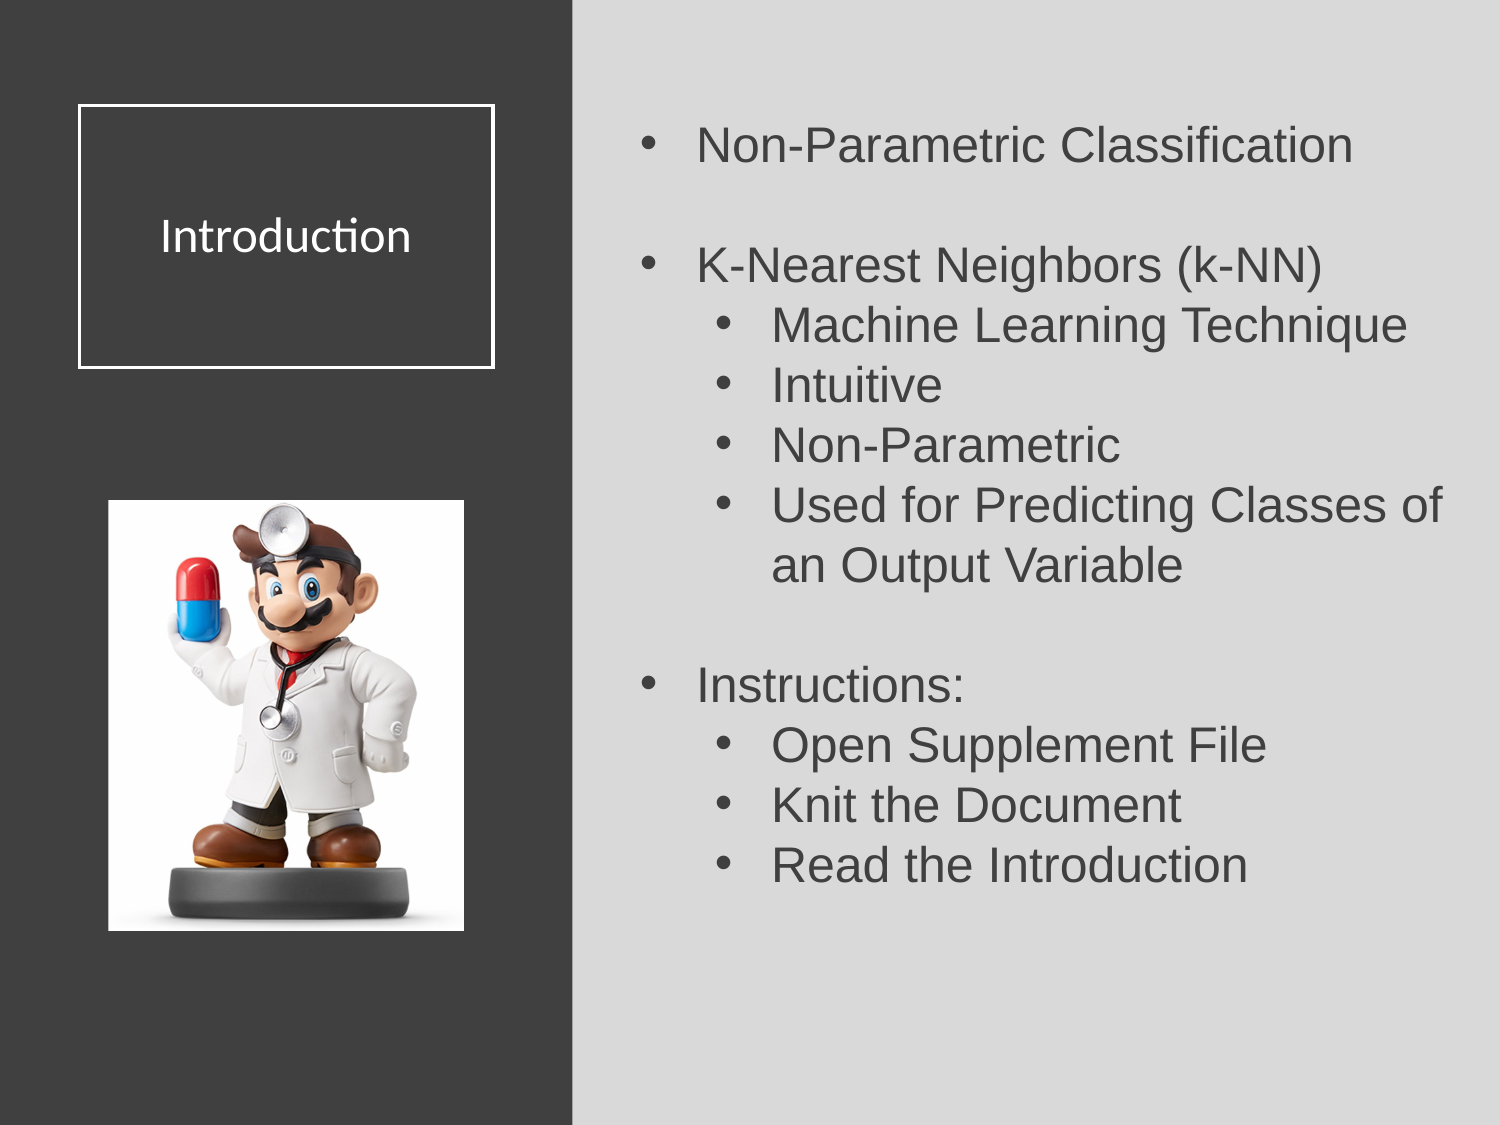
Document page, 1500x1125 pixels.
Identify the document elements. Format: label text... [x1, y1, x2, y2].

picture [107, 499, 465, 931]
title Introduction [78, 105, 494, 368]
text_box [0, 0, 573, 1125]
text_box Non-Parametric Classification K-Nearest Neighbors (k-NN) Machine Learning Technique Intuitive Non-Parametric Used for Predicting Classes of an Output Variable Instructions: Open Supplement File Knit the Document Read the Introduction [624, 105, 1500, 901]
